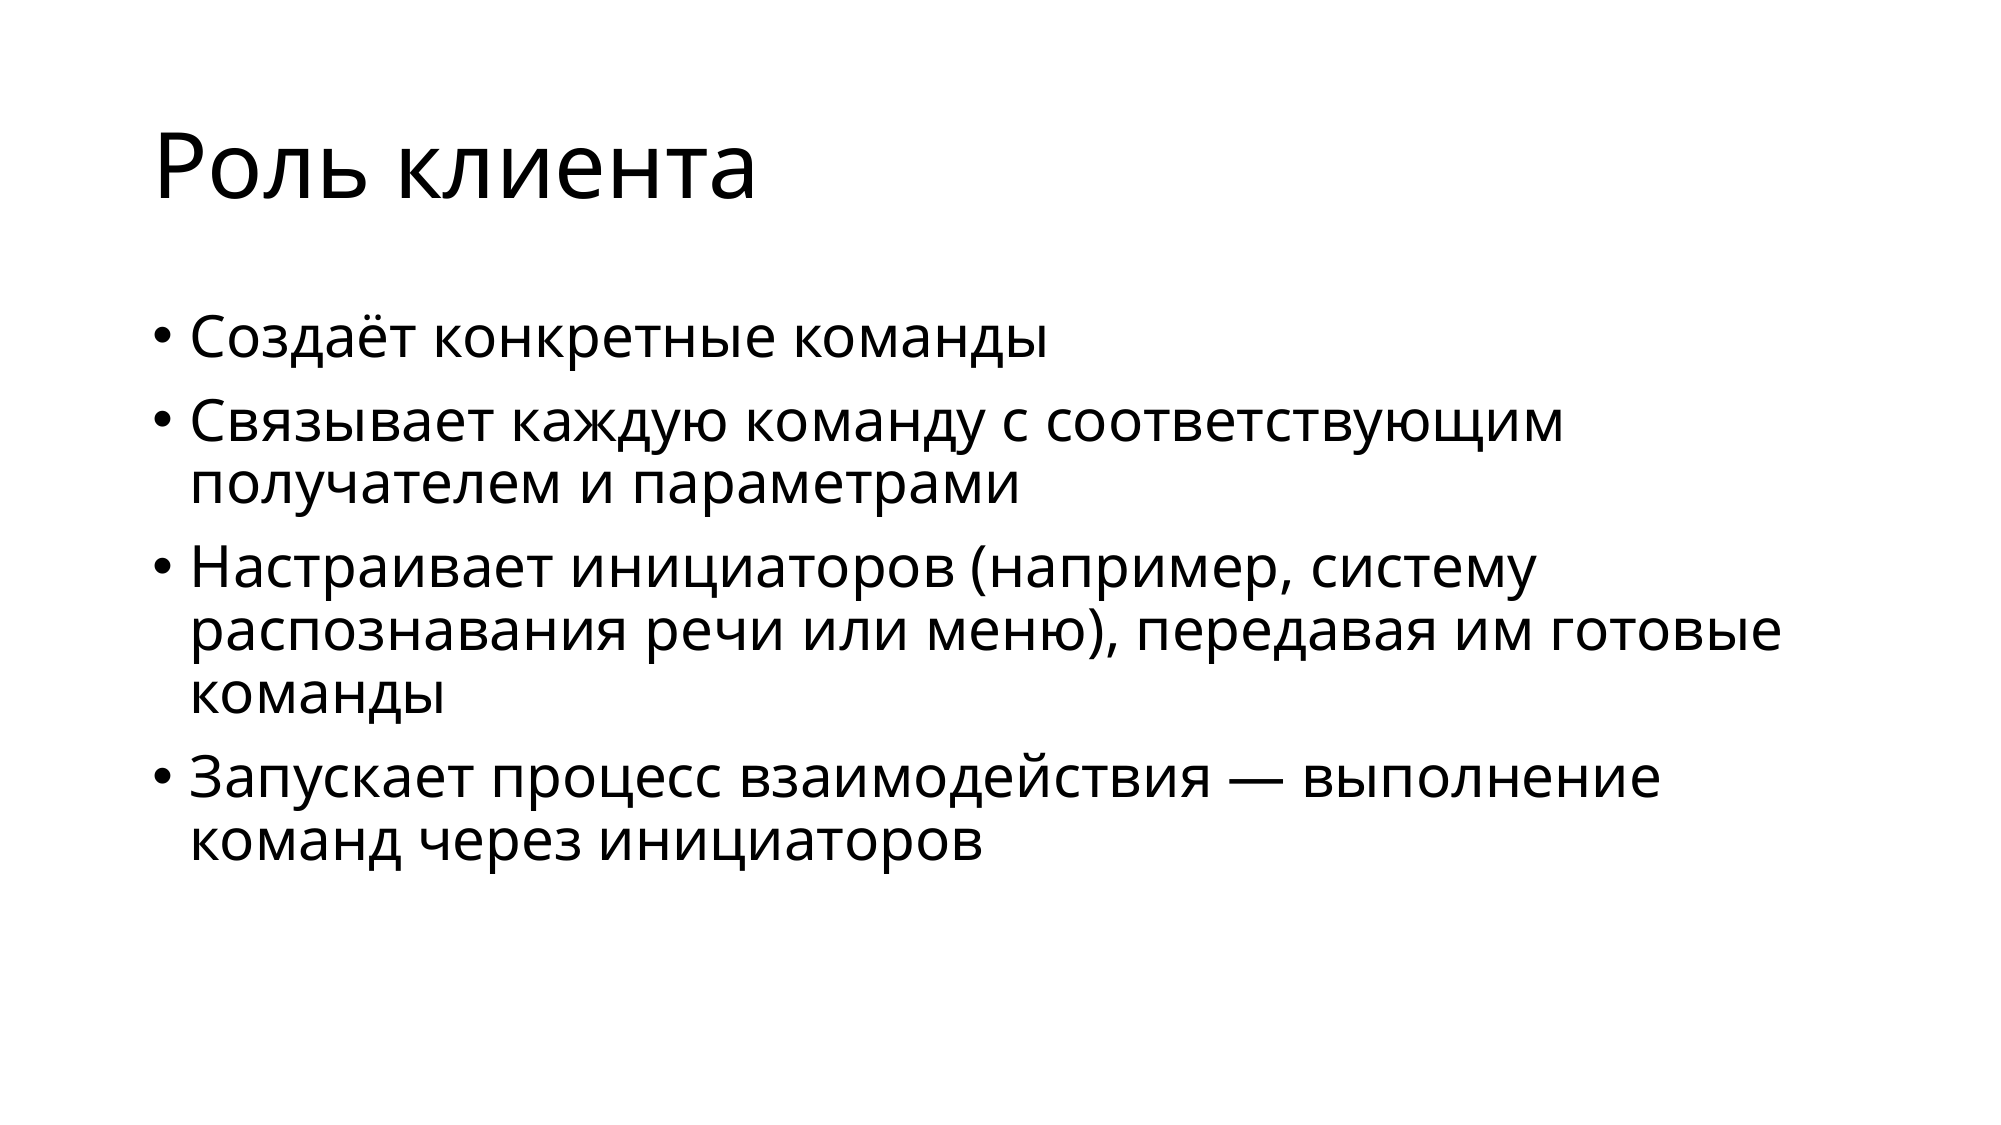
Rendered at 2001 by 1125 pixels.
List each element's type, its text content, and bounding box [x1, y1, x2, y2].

list Создаёт конкретные команды Связывает каждую команду с соответствующим получателем и параметрами Настраивает инициаторов (например, систему распознавания речи или меню), передавая им готовые команды Запускает процесс взаимодействия — выполнение команд через инициаторов [137, 299, 1863, 1014]
title Роль клиента [137, 59, 1863, 278]
